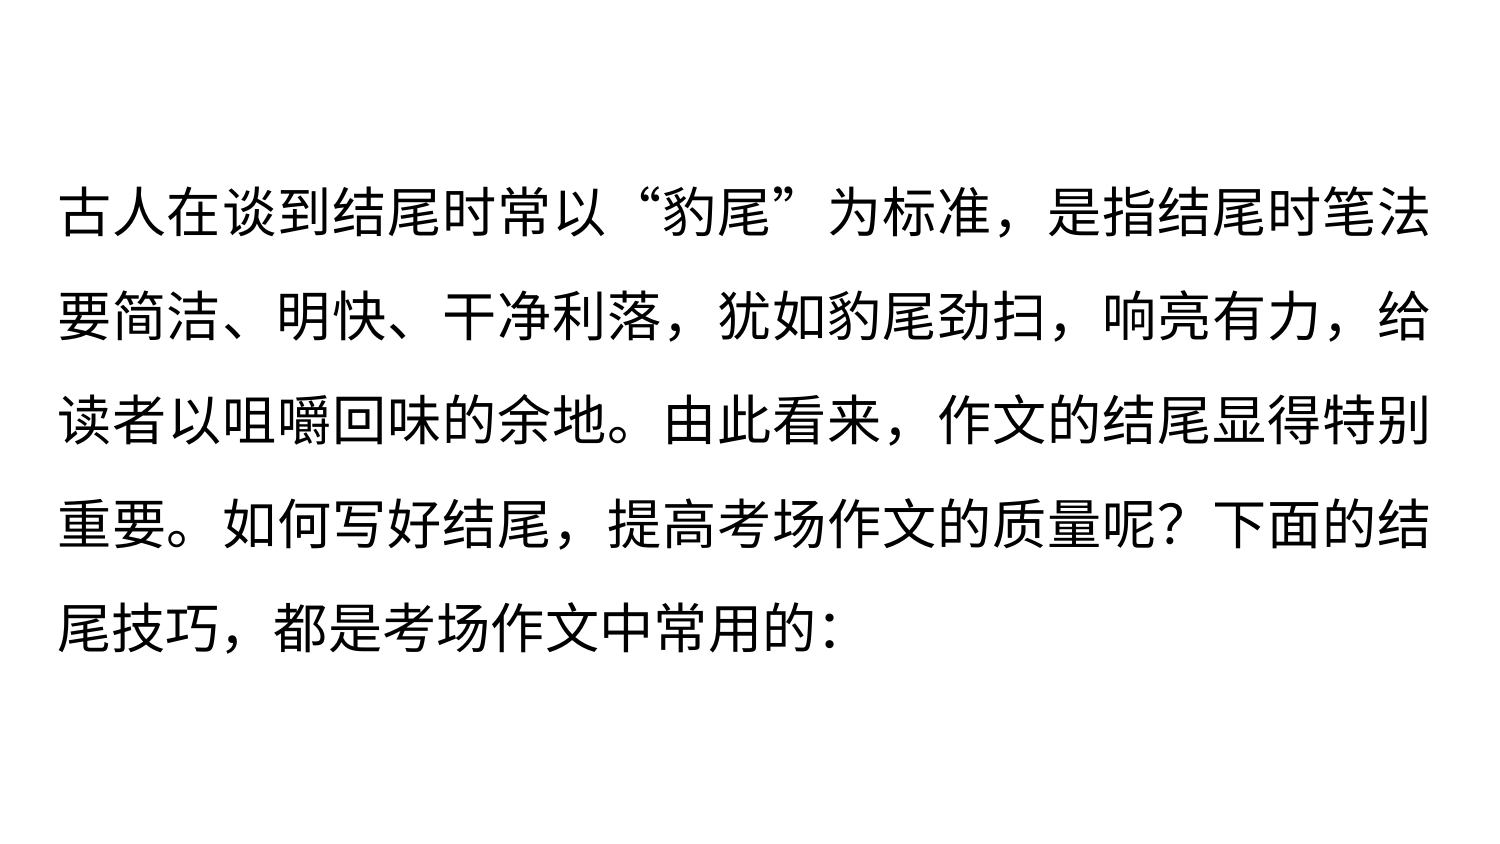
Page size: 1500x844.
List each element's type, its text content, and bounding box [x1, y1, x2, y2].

text_box 古人在谈到结尾时常以“豹尾”为标准，是指结尾时笔法要简洁、明快、干净利落，犹如豹尾劲扫，响亮有力，给读者以咀嚼回味的余地。由此看来，作文的结尾显得特别重要。如何写好结尾，提高考场作文的质量呢？下面的结尾技巧，都是考场作文中常用的： [42, 131, 1447, 667]
